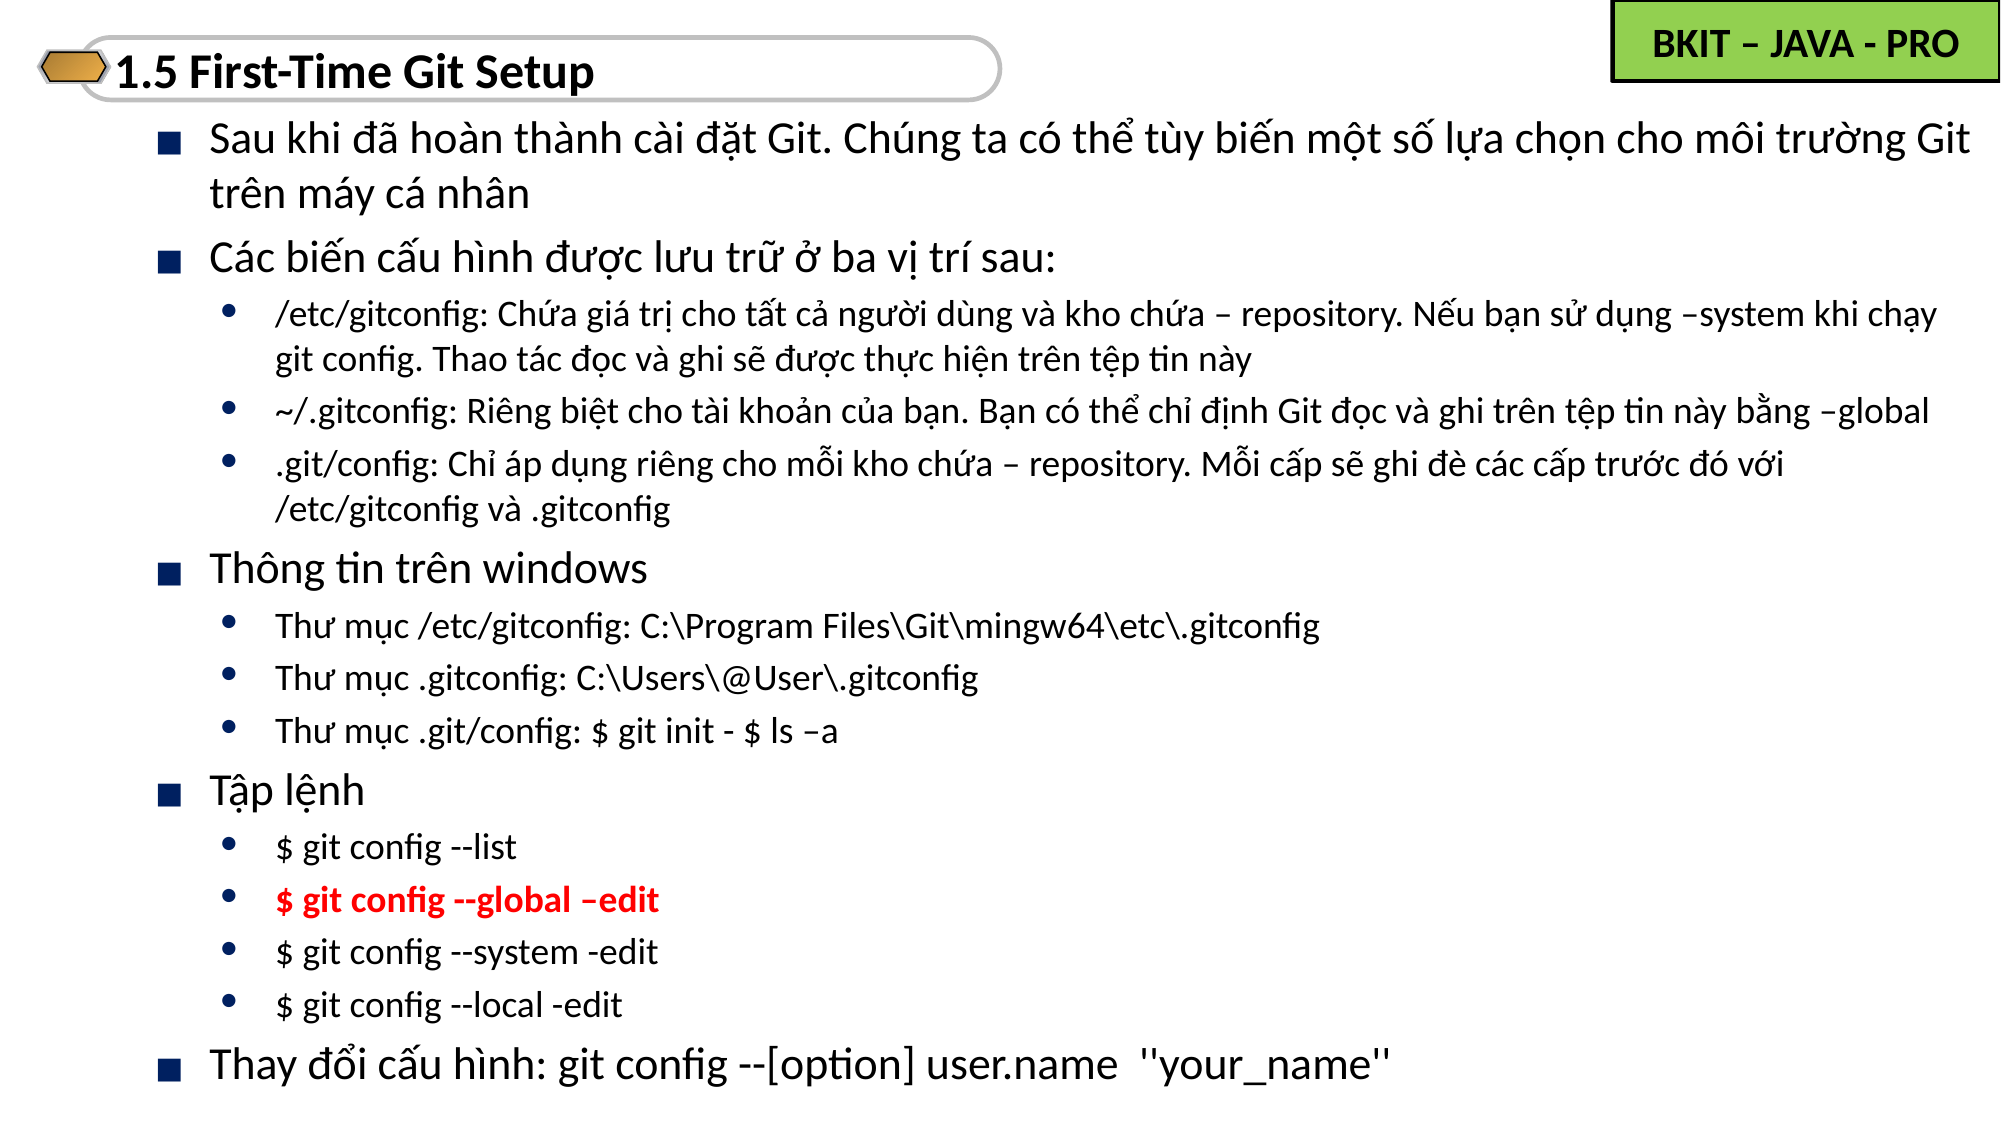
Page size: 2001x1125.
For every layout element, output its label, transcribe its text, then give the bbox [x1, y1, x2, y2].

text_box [37, 37, 1001, 101]
text_box Sau khi đã hoàn thành cài đặt Git. Chúng ta có thể tùy biến một số lựa chọn cho môi trường Git trên máy cá nhân Các biến cấu hình được lưu trữ ở ba vị trí sau: /etc/gitconfig: Chứa giá trị cho tất cả người dùng và kho chứa – repository. Nếu bạn sử dụng –system khi chạy git config. Thao tác đọc và ghi sẽ được thực hiện trên tệp tin này ~/.gitconfig: Riêng biệt cho tài khoản của bạn. Bạn có thể chỉ định Git đọc và ghi trên tệp tin này bằng –global .git/config: Chỉ áp dụng riêng cho mỗi kho chứa – repository. Mỗi cấp sẽ ghi đè các cấp trước đó với /etc/gitconfig và .gitconfig Thông tin trên windows Thư mục /etc/gitconfig: C:\Program Files\Git\mingw64\etc\.gitconfig Thư mục .gitconfig: C:\Users\@User\.gitconfig Thư mục .git/config: $ git init - $ ls –a Tập lệnh $ git config --list $ git config --global –edit $ git config --system -edit $ git config --local -edit Thay đổi cấu hình: git config --[option] user.name ''your_name'' [137, 99, 2000, 1085]
